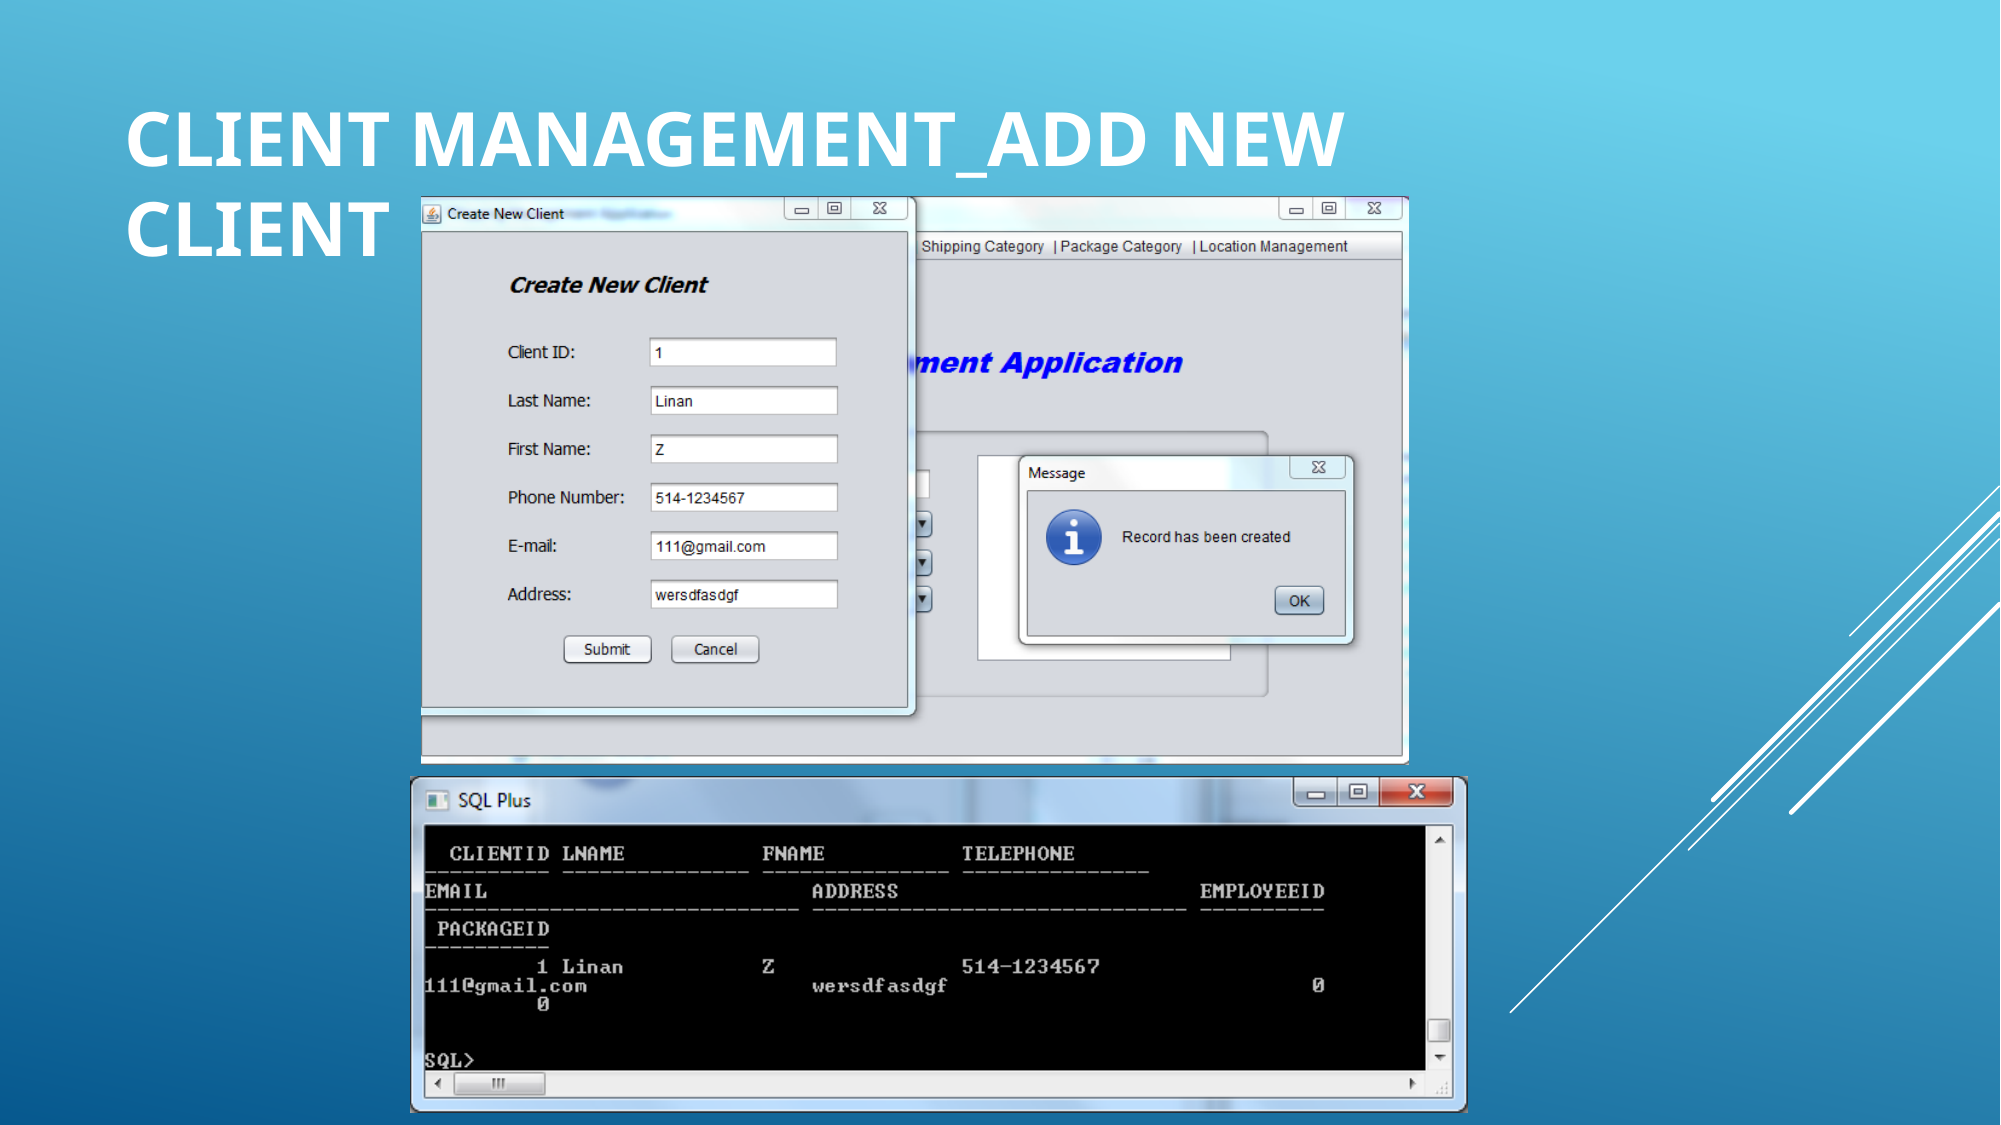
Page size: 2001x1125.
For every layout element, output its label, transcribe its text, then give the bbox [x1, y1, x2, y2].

picture [409, 776, 1469, 1114]
picture [420, 196, 1409, 765]
text_box Client management_Add New client [109, 57, 1510, 305]
